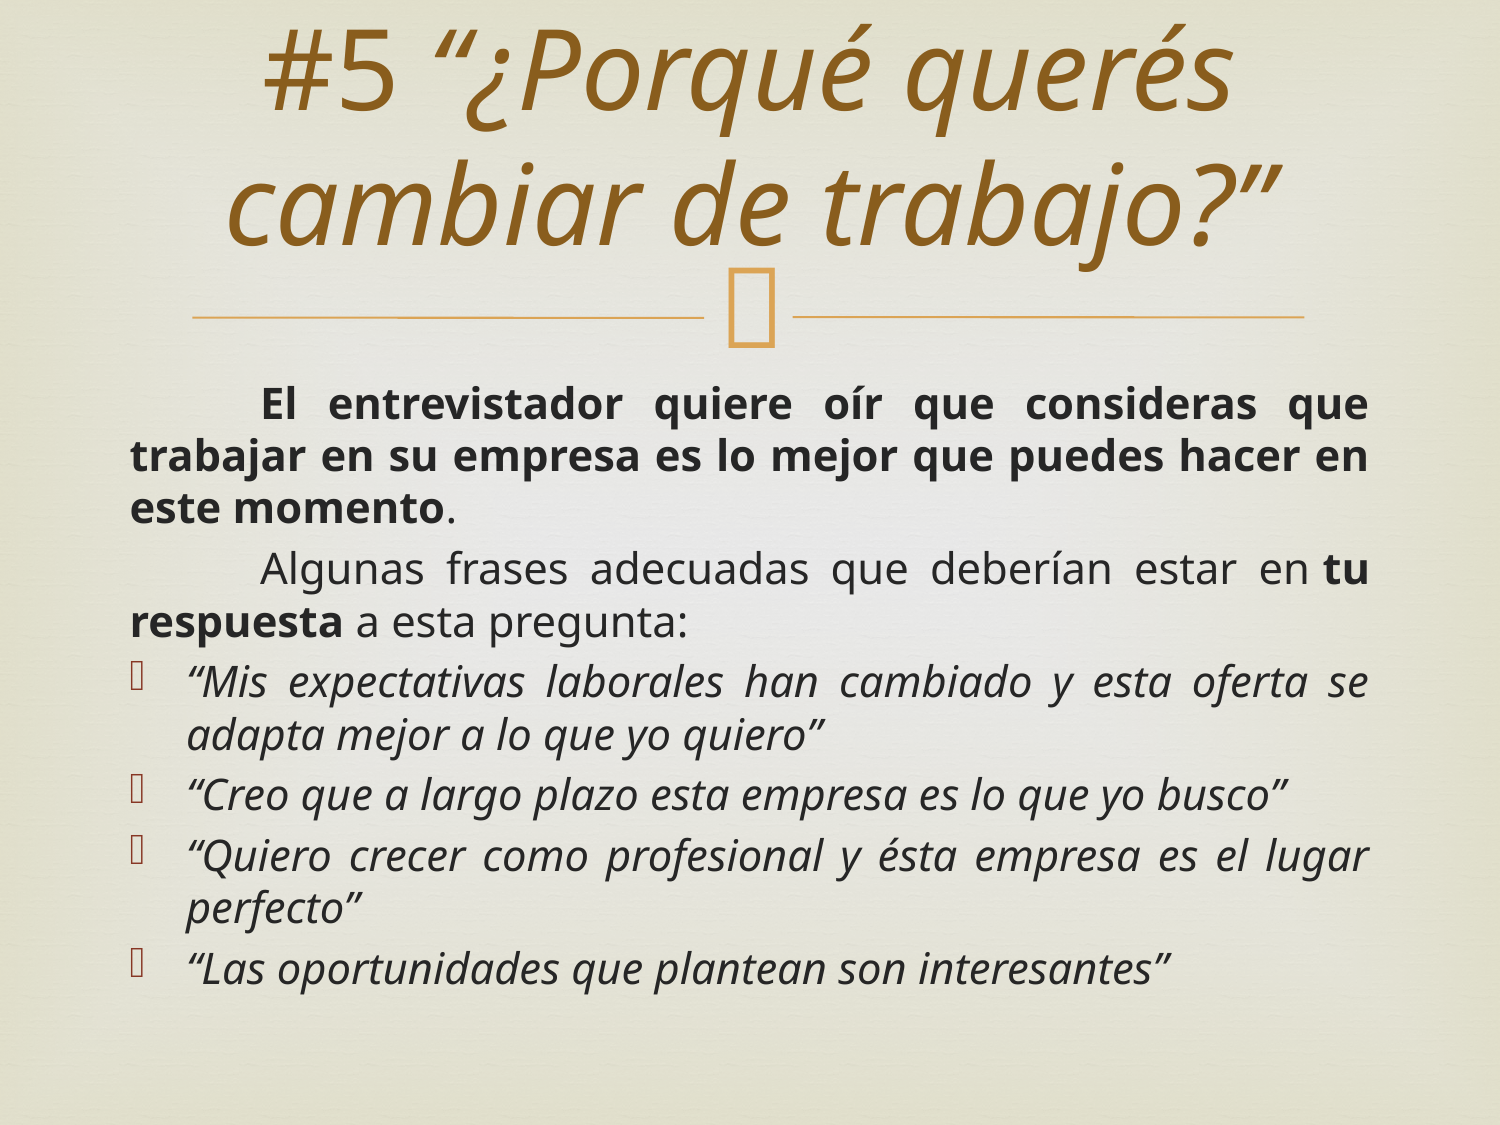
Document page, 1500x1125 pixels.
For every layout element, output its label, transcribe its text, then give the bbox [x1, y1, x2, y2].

title #5 “¿Porqué querés cambiar de trabajo?” [41, 113, 1459, 287]
list El entrevistador quiere oír que consideras que trabajar en su empresa es lo mejor que puedes hacer en este momento. Algunas frases adecuadas que deberían estar en tu respuesta a esta pregunta: “Mis expectativas laborales han cambiado y esta oferta se adapta mejor a lo que yo quiero” “Creo que a largo plazo esta empresa es lo que yo busco” “Quiero crecer como profesional y ésta empresa es el lugar perfecto” “Las oportunidades que plantean son interesantes” [114, 368, 1386, 1005]
